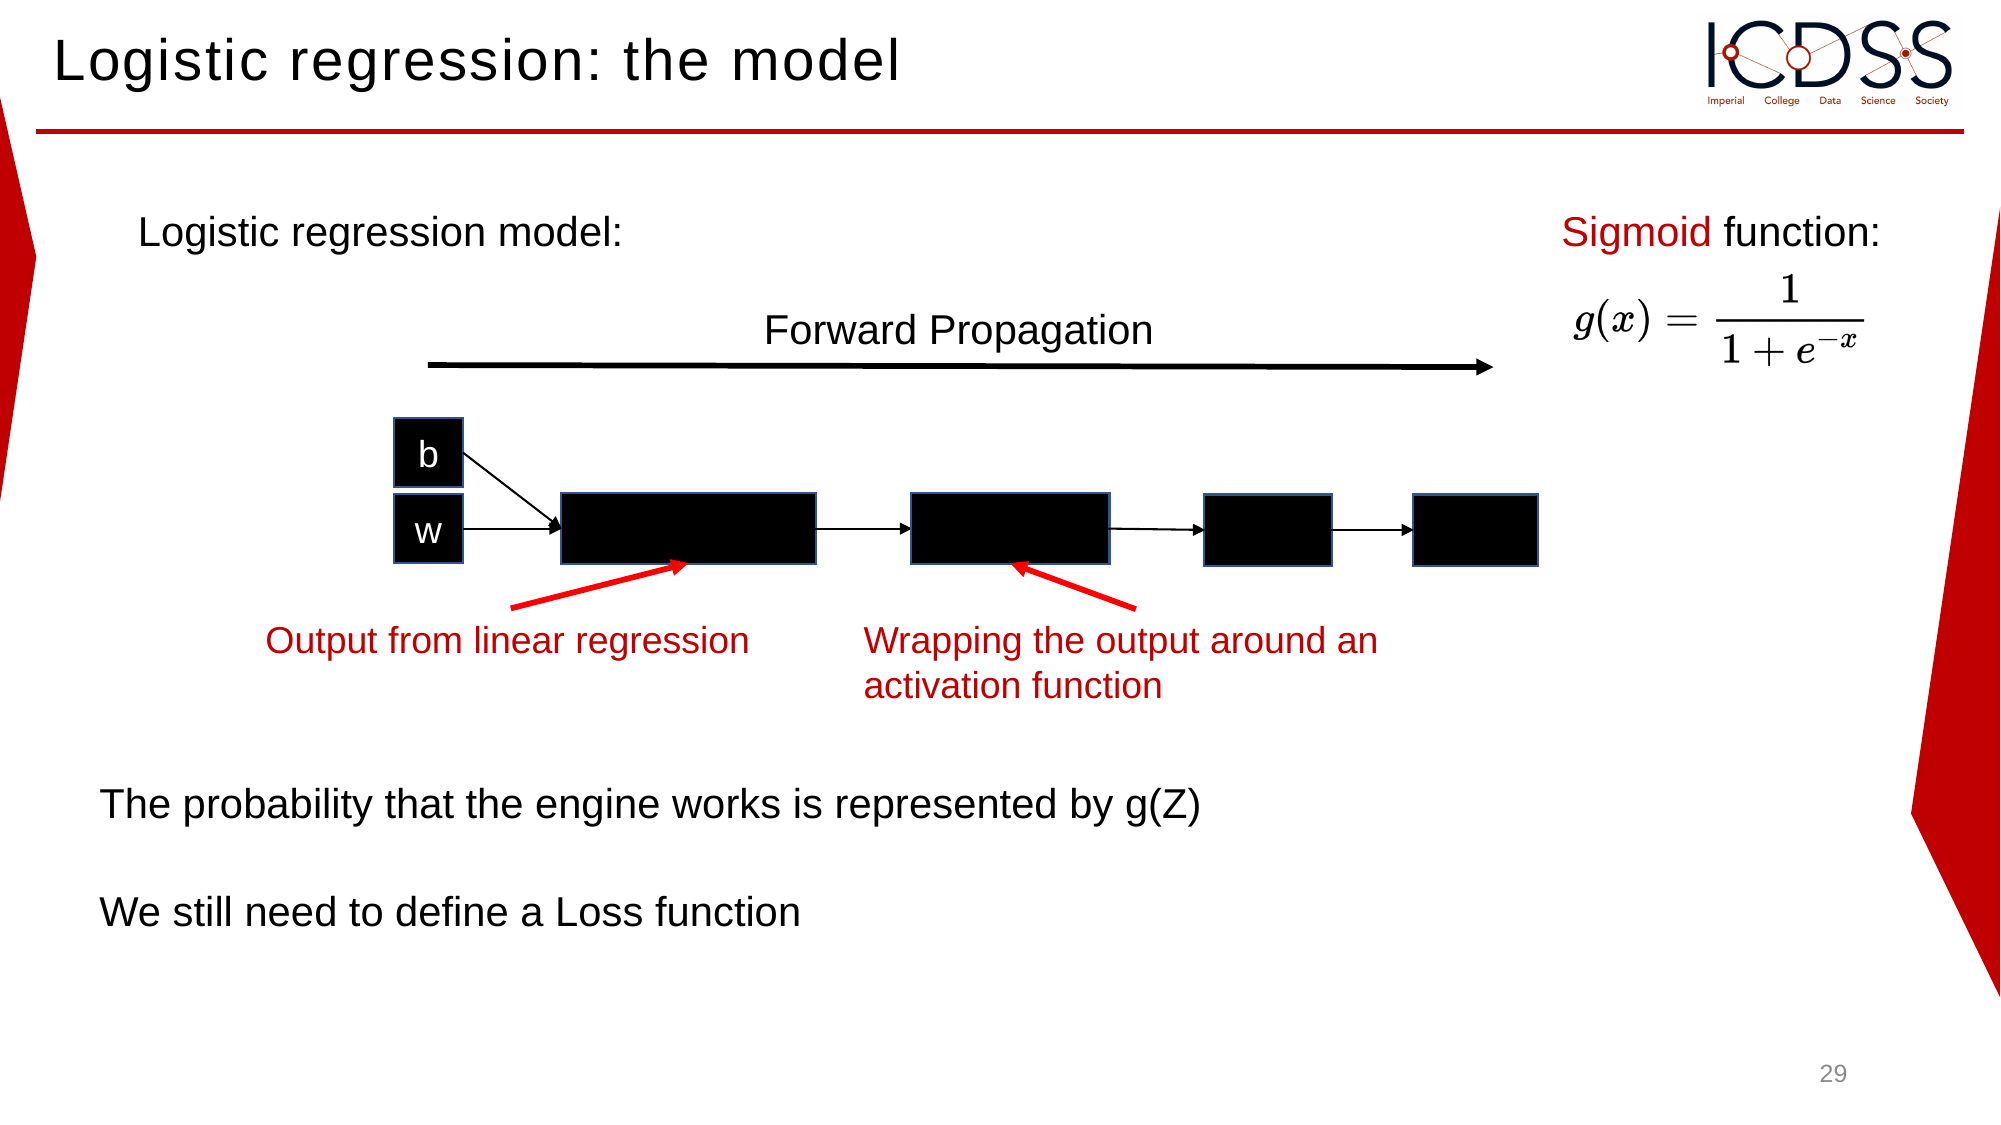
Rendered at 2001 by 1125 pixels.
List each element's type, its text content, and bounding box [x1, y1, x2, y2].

text_box Forward Propagation [749, 295, 1173, 361]
text_box Wrapping the output around an activation function [848, 609, 1424, 714]
text_box Logistic regression model: [123, 197, 639, 263]
text_box b [393, 417, 464, 488]
text_box We still need to define a Loss function [84, 877, 1766, 942]
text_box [1010, 563, 1136, 610]
text_box The probability that the engine works is represented by g(Z) [84, 769, 1766, 835]
slide_number 29 [1412, 1042, 1863, 1103]
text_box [510, 563, 689, 609]
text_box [427, 364, 1494, 368]
text_box Sigmoid function: [1546, 197, 1897, 263]
text_box w [393, 493, 464, 564]
picture [1696, 14, 1964, 111]
picture [1573, 273, 1869, 368]
title Logistic regression: the model [38, 22, 925, 132]
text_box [462, 452, 562, 528]
text_box Output from linear regression [250, 608, 771, 669]
